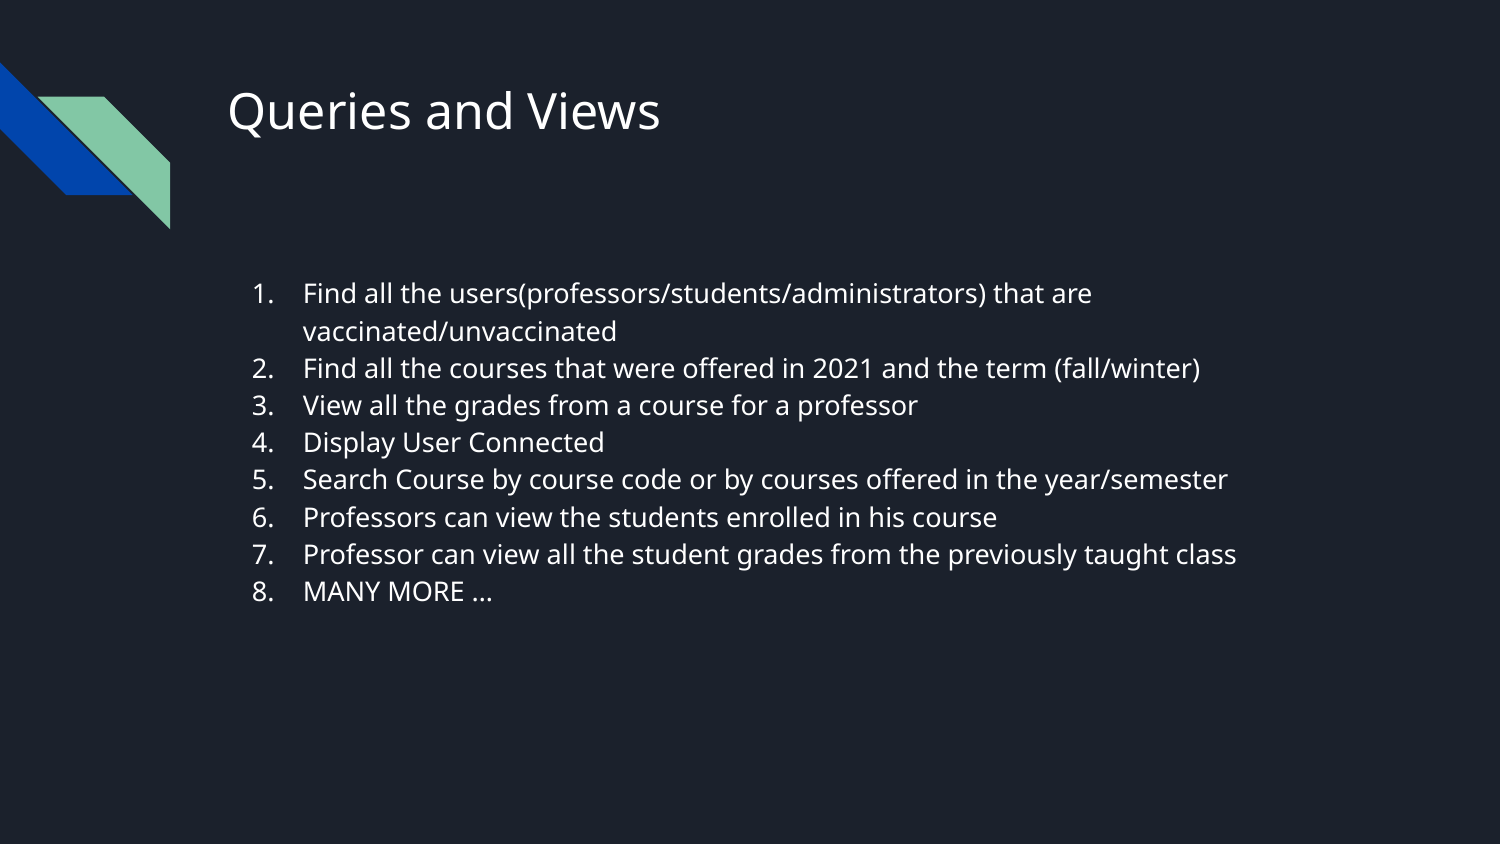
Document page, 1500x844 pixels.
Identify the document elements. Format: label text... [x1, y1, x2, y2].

title Queries and Views [212, 64, 1368, 215]
list Find all the users(professors/students/administrators) that are vaccinated/unvaccinated Find all the courses that were offered in 2021 and the term (fall/winter) View all the grades from a course for a professor Display User Connected Search Course by course code or by courses offered in the year/semester Professors can view the students enrolled in his course Professor can view all the student grades from the previously taught class MANY MORE … [212, 257, 1368, 735]
